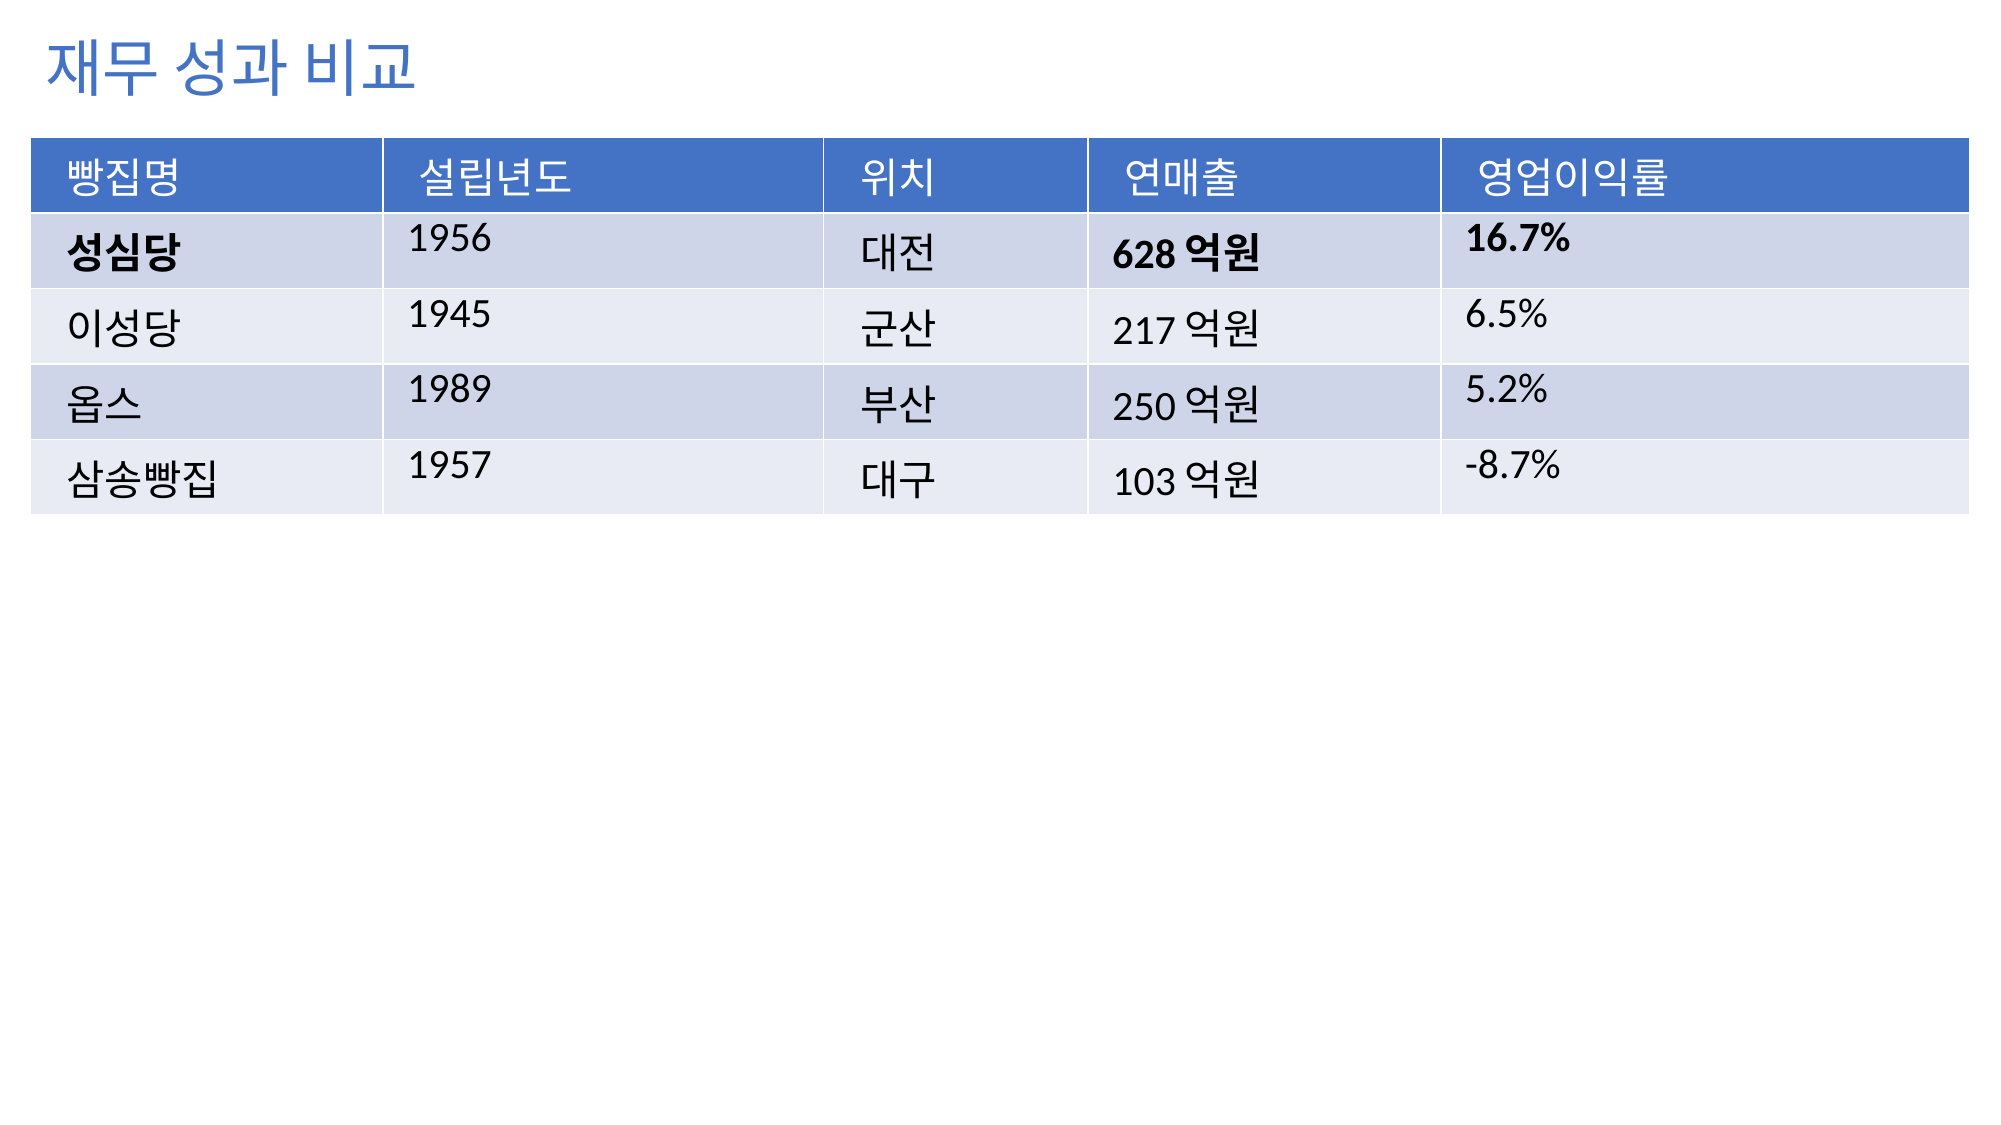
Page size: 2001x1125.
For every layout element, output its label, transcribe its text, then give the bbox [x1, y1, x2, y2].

table_cell 군산 [824, 289, 1087, 363]
table_cell 부산 [824, 365, 1087, 439]
table_cell 250억원 [1089, 365, 1440, 439]
table_header 위치 [824, 138, 1087, 212]
table_cell 217억원 [1089, 289, 1440, 363]
table_cell 삼송빵집 [31, 440, 382, 514]
table_header 설립년도 [384, 138, 823, 212]
table_cell -8.7% [1442, 440, 1969, 514]
table_cell 103억원 [1089, 440, 1440, 514]
table_header 연매출 [1089, 138, 1440, 212]
table_cell 1956 [384, 214, 823, 288]
table_header 빵집명 [31, 138, 382, 212]
table_cell 5.2% [1442, 365, 1969, 439]
table_cell 성심당 [31, 214, 382, 288]
table_cell 628억원 [1089, 214, 1440, 288]
table_cell 대전 [824, 214, 1087, 288]
table_cell 옵스 [31, 365, 382, 439]
table_header 영업이익률 [1442, 138, 1969, 212]
table_cell 대구 [824, 440, 1087, 514]
table_cell 1945 [384, 289, 823, 363]
table_cell 6.5% [1442, 289, 1969, 363]
table_cell 이성당 [31, 289, 382, 363]
table_cell 16.7% [1442, 214, 1969, 288]
title 재무 성과 비교 [30, 29, 1970, 93]
table_cell 1989 [384, 365, 823, 439]
table_cell 1957 [384, 440, 823, 514]
